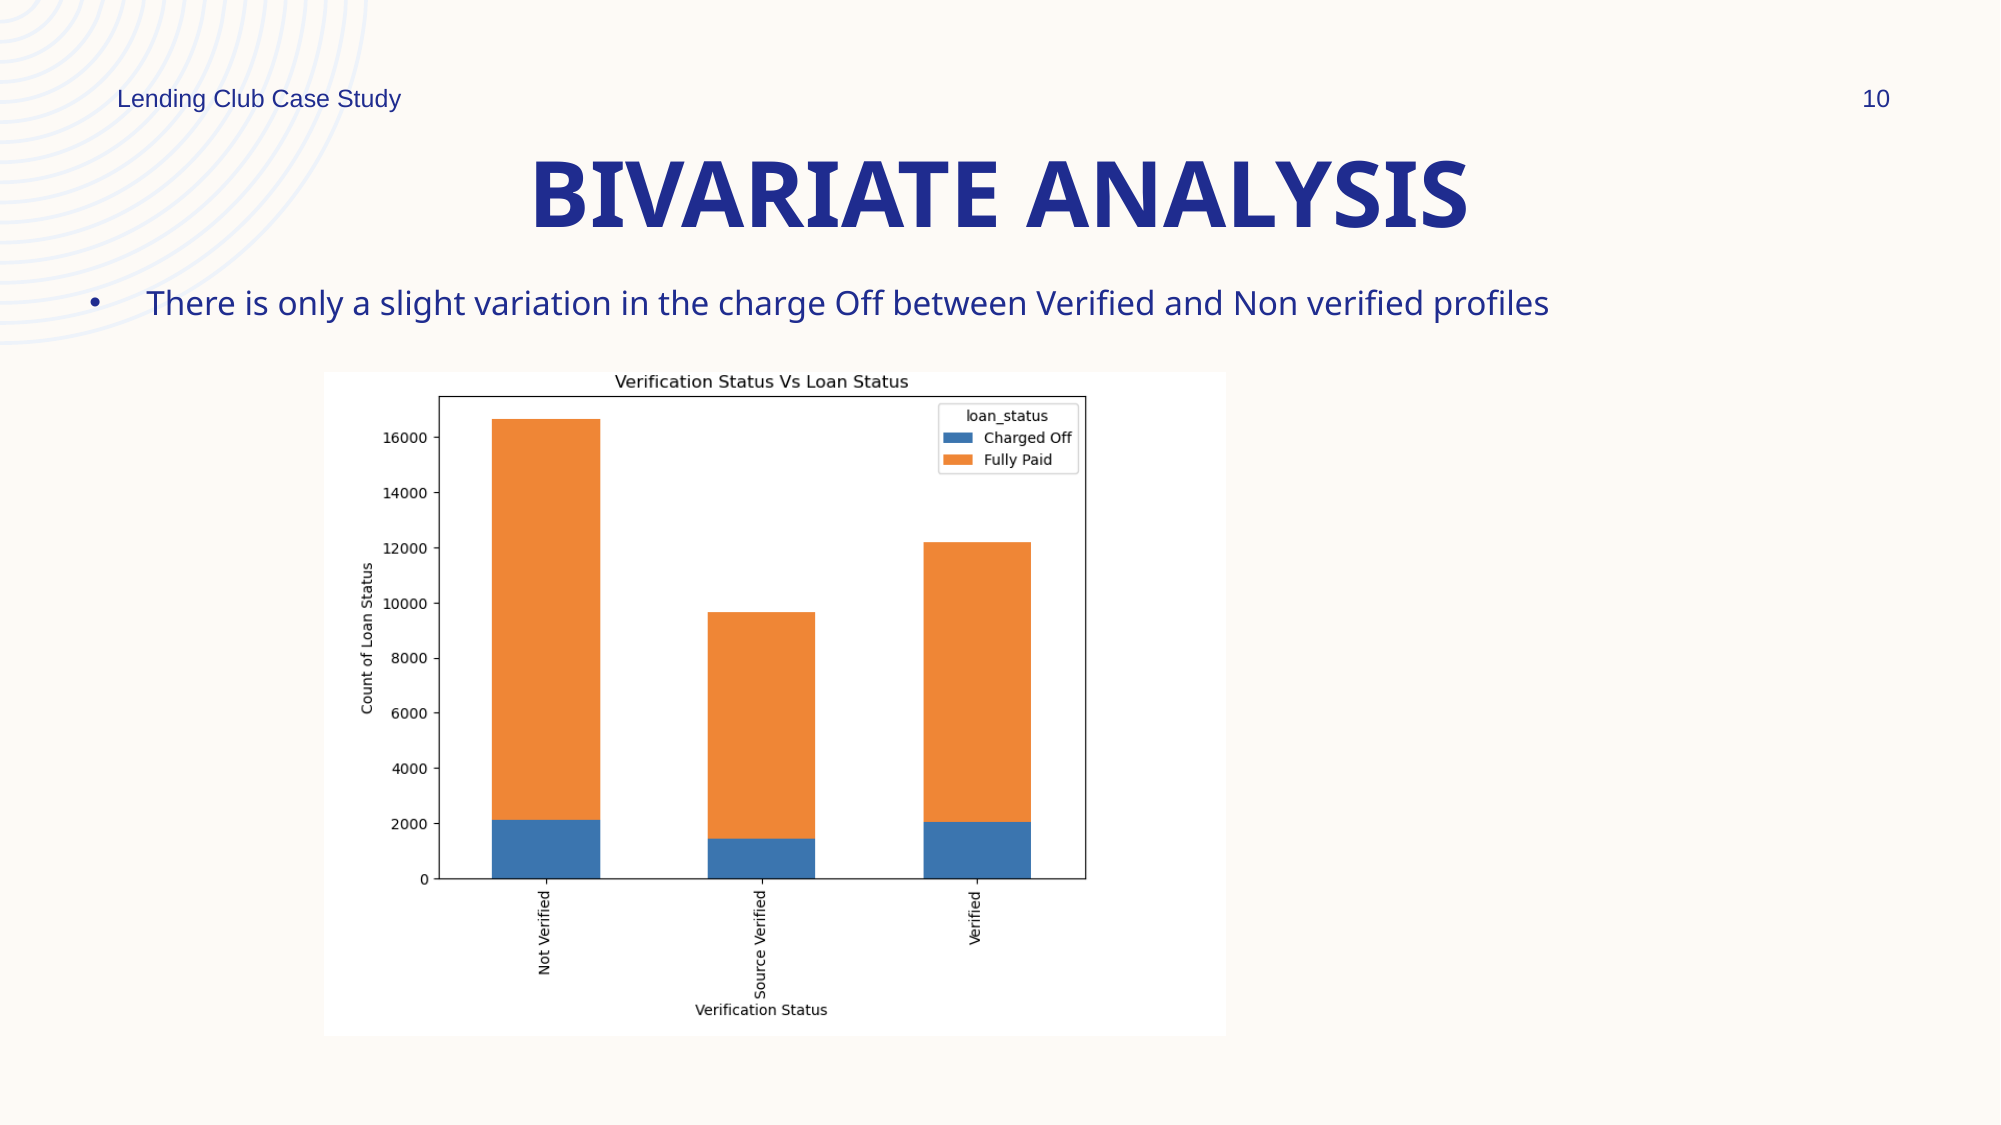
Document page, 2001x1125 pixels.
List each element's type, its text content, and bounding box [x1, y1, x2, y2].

picture [324, 372, 1226, 1036]
slide_number 10 [1795, 75, 1958, 120]
footer Lending Club Case Study [101, 75, 627, 120]
title Bivariate analysis [124, 128, 1875, 255]
list There is only a slight variation in the charge Off between Verified and Non verified profiles [74, 274, 1899, 1096]
